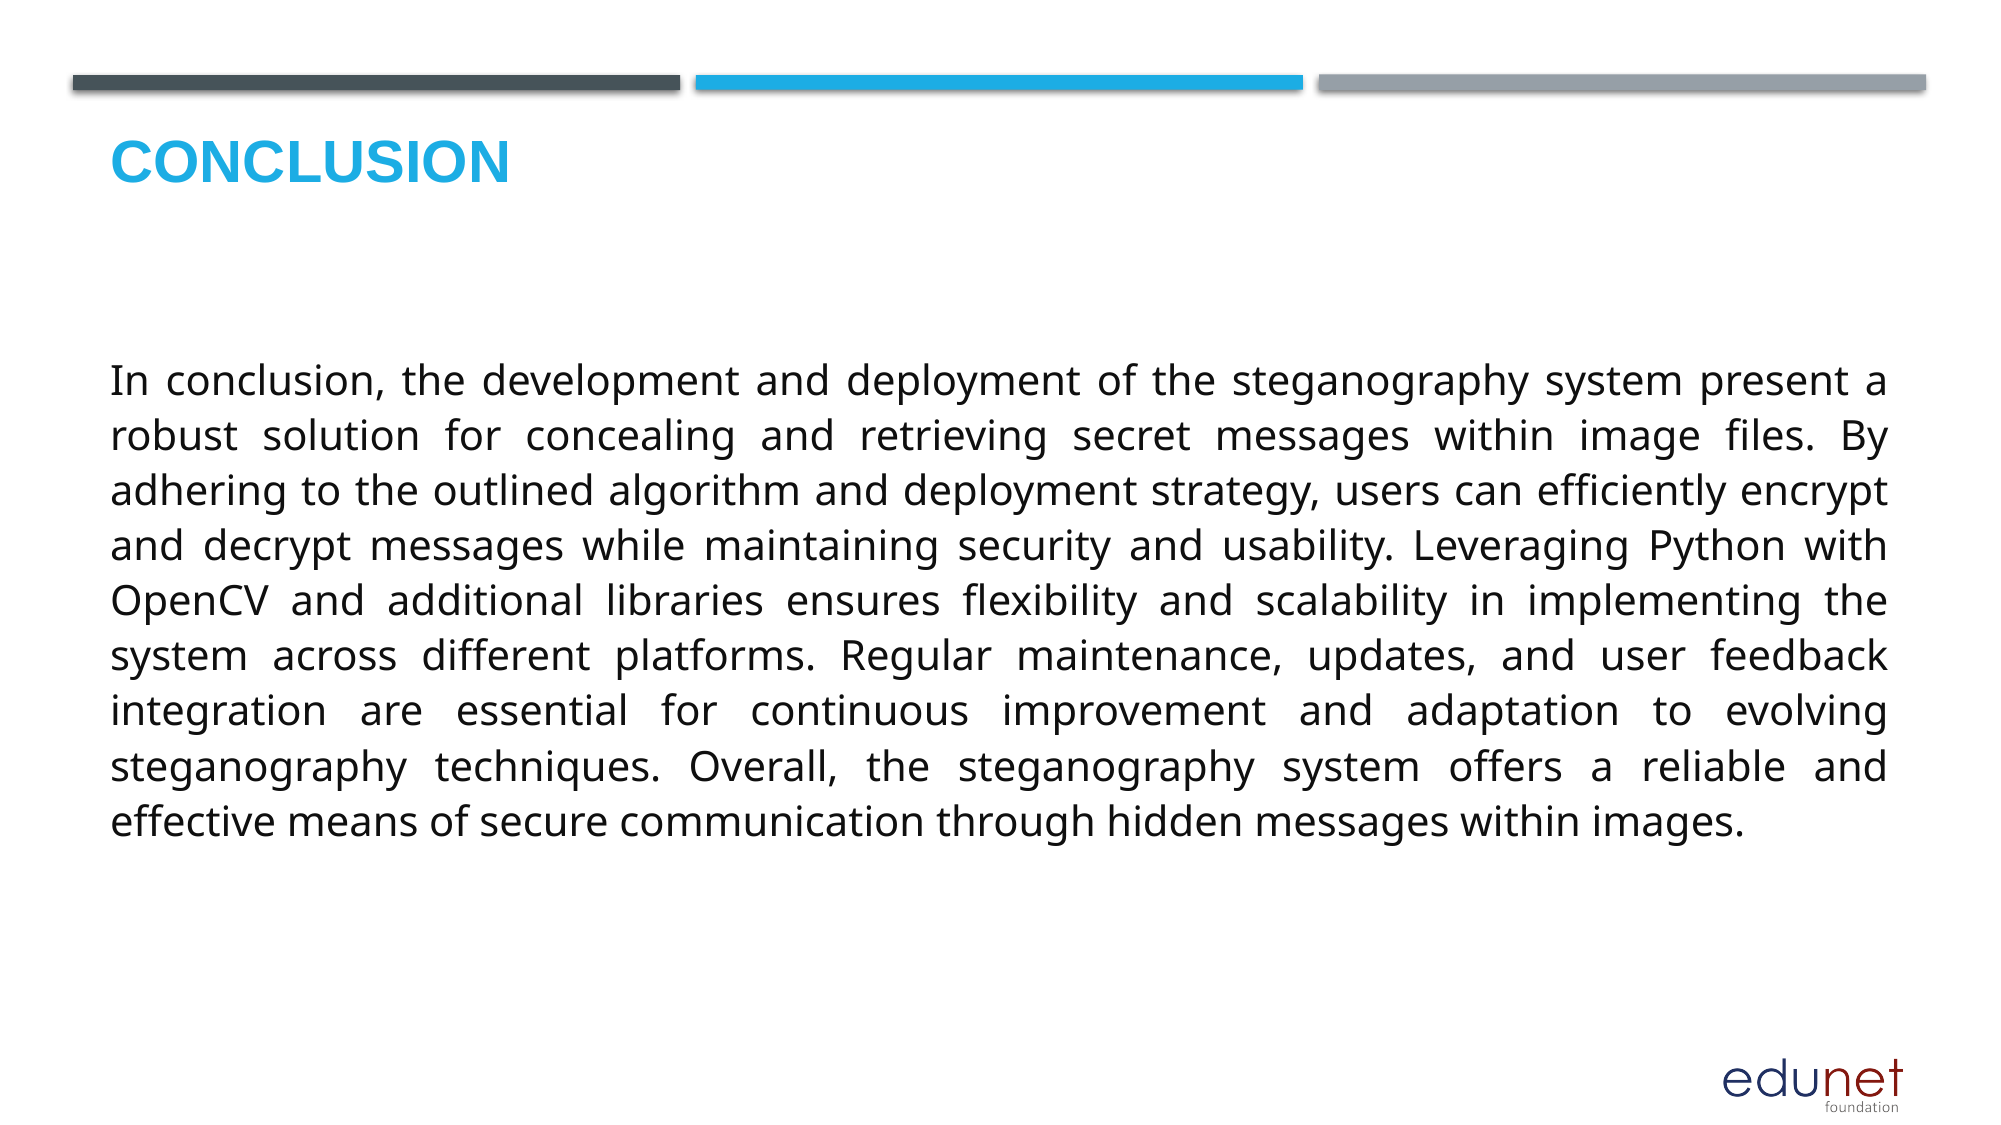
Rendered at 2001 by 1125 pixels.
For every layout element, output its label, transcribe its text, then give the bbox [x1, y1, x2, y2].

text_box In conclusion, the development and deployment of the steganography system present a robust solution for concealing and retrieving secret messages within image files. By adhering to the outlined algorithm and deployment strategy, users can efficiently encrypt and decrypt messages while maintaining security and usability. Leveraging Python with OpenCV and additional libraries ensures flexibility and scalability in implementing the system across different platforms. Regular maintenance, updates, and user feedback integration are essential for continuous improvement and adaptation to evolving steganography techniques. Overall, the steganography system offers a reliable and effective means of secure communication through hidden messages within images. [95, 213, 1905, 980]
text_box Conclusion [95, 115, 1905, 202]
picture [1719, 1056, 1905, 1116]
